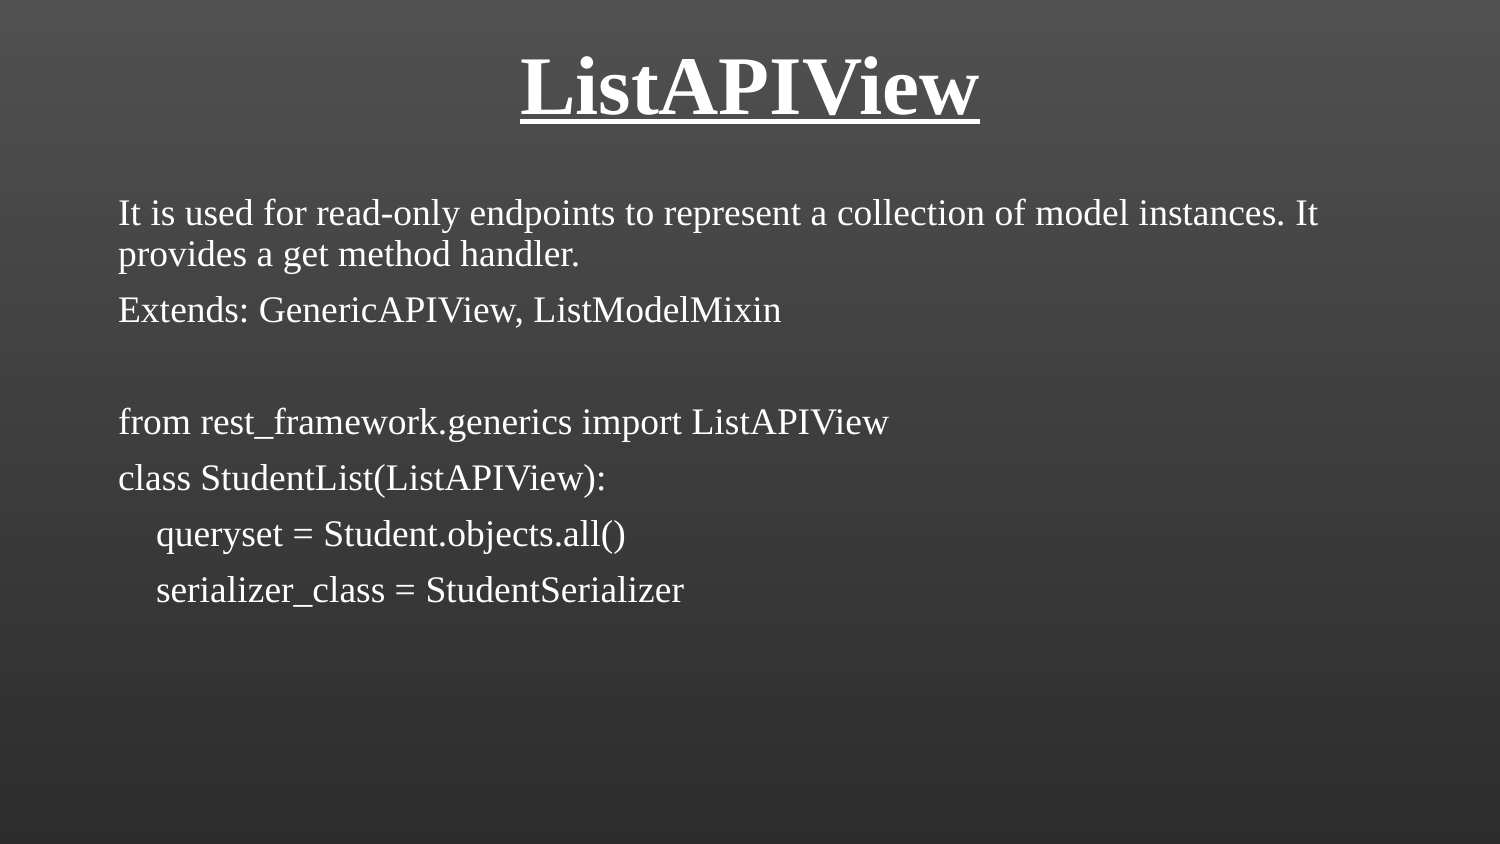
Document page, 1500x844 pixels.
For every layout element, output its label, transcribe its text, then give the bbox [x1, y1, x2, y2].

title ListAPIView [103, 5, 1397, 170]
list It is used for read-only endpoints to represent a collection of model instances. It provides a get method handler. Extends: GenericAPIView, ListModelMixin from rest_framework.generics import ListAPIView class StudentList(ListAPIView): queryset = Student.objects.all() serializer_class = StudentSerializer [103, 185, 1397, 810]
